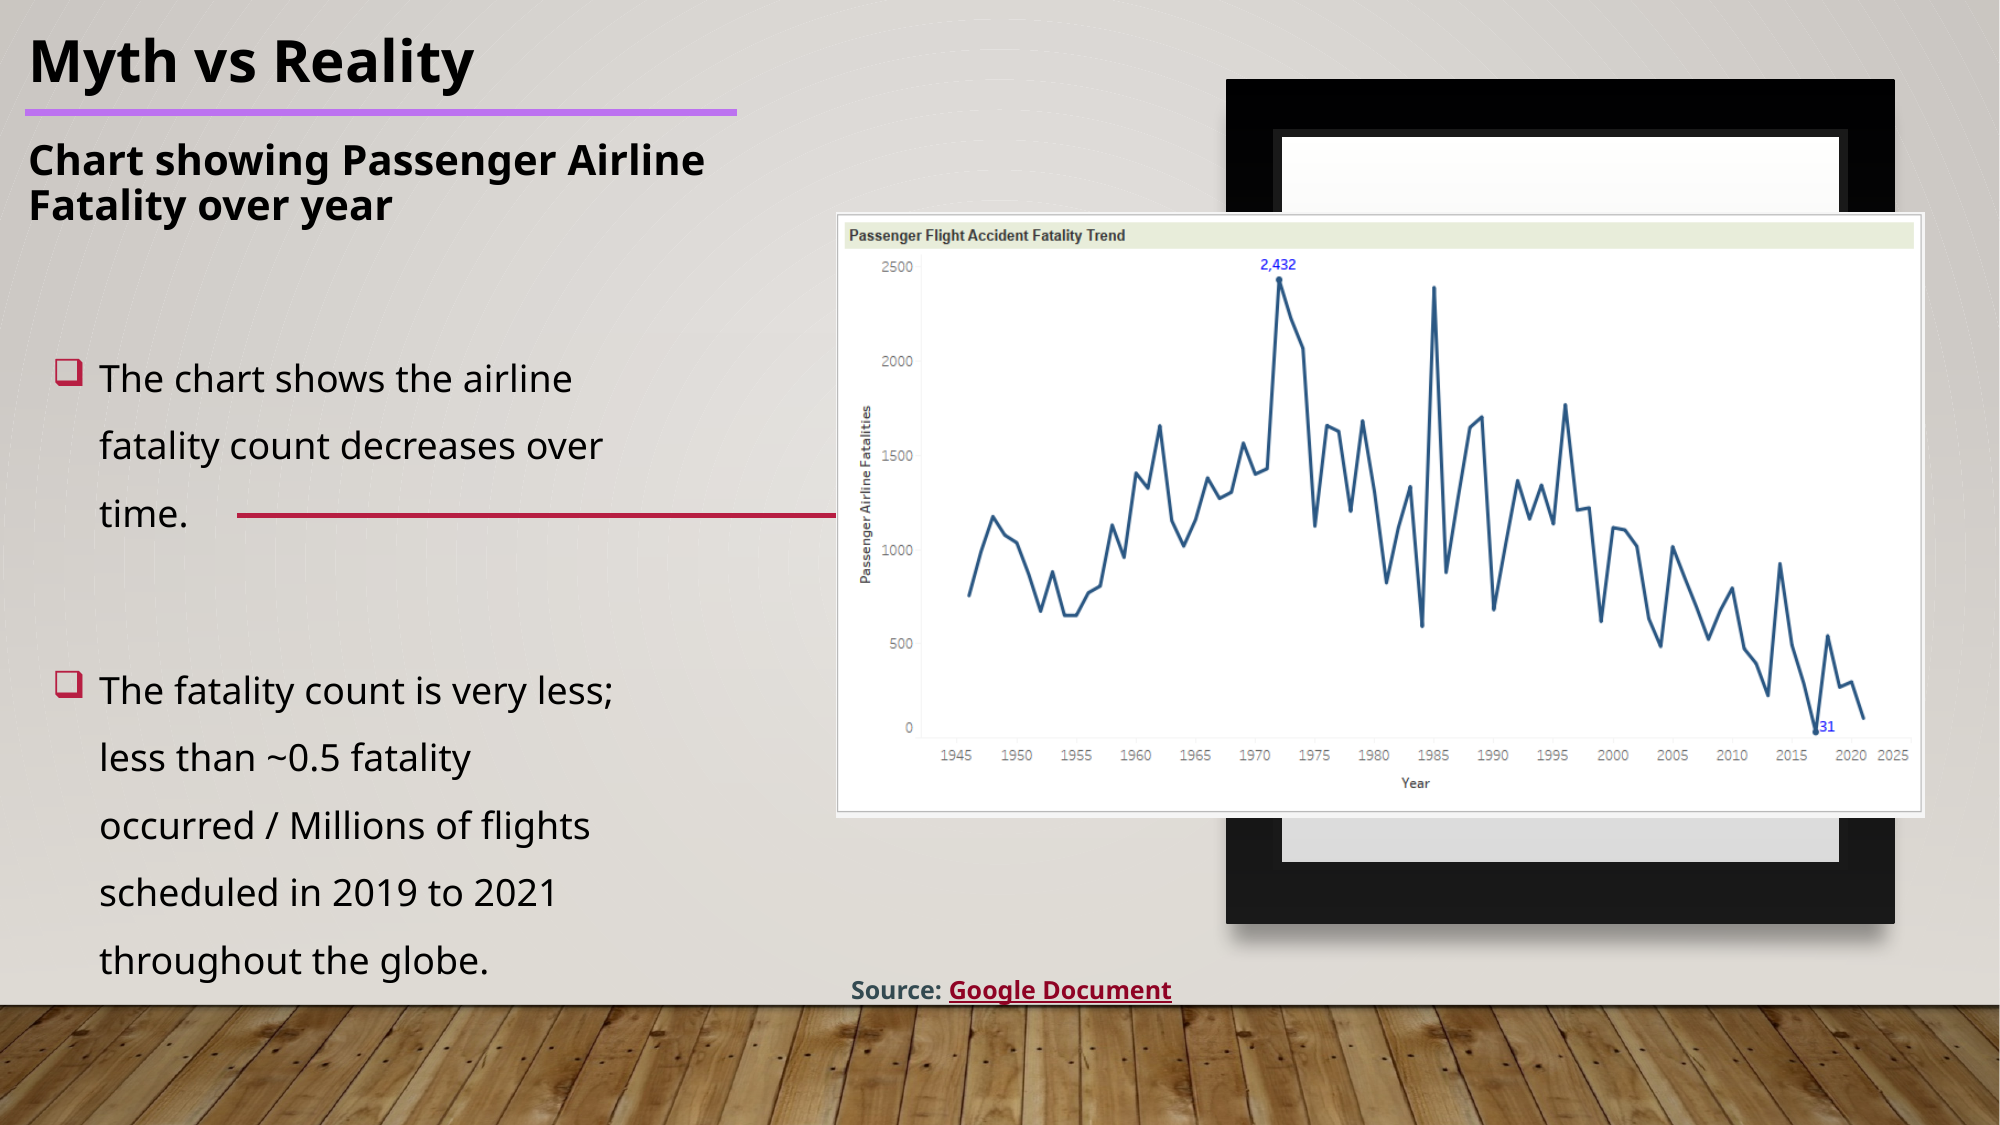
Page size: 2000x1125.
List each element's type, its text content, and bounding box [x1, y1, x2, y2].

list The chart shows the airline fatality count decreases over time. The fatality count is very less; less than ~0.5 fatality occurred / Millions of flights scheduled in 2019 to 2021 throughout the globe. [37, 324, 675, 988]
picture [0, 1005, 2000, 1125]
text_box Myth vs Reality Chart showing Passenger Airline Fatality over year [13, 72, 838, 238]
text_box Source: Google Document [836, 967, 1199, 1016]
picture [836, 212, 1925, 818]
